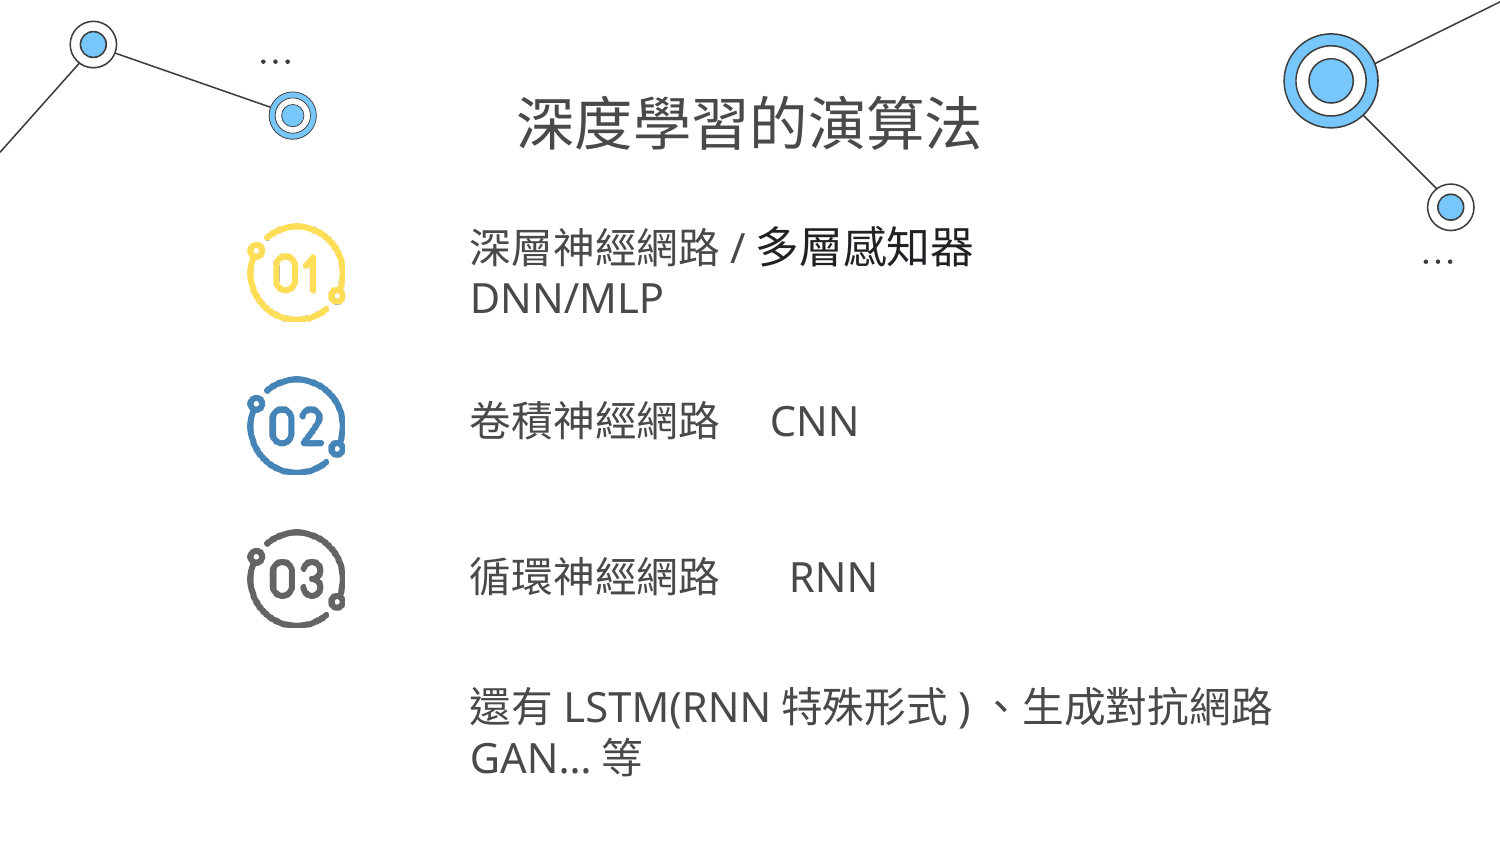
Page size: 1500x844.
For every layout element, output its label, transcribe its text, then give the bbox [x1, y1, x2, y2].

picture [246, 376, 346, 475]
text_box 深層神經網路/多層感知器 DNN/MLP [454, 221, 1216, 320]
picture [246, 223, 346, 322]
picture [246, 529, 346, 628]
text_box 卷積神經網路 CNN [454, 371, 1354, 470]
title 深度學習的演算法 [257, 72, 1243, 171]
text_box 循環神經網路 RNN [454, 526, 1305, 625]
text_box 還有LSTM(RNN特殊形式)、生成對抗網路GAN…等 [454, 682, 1368, 781]
